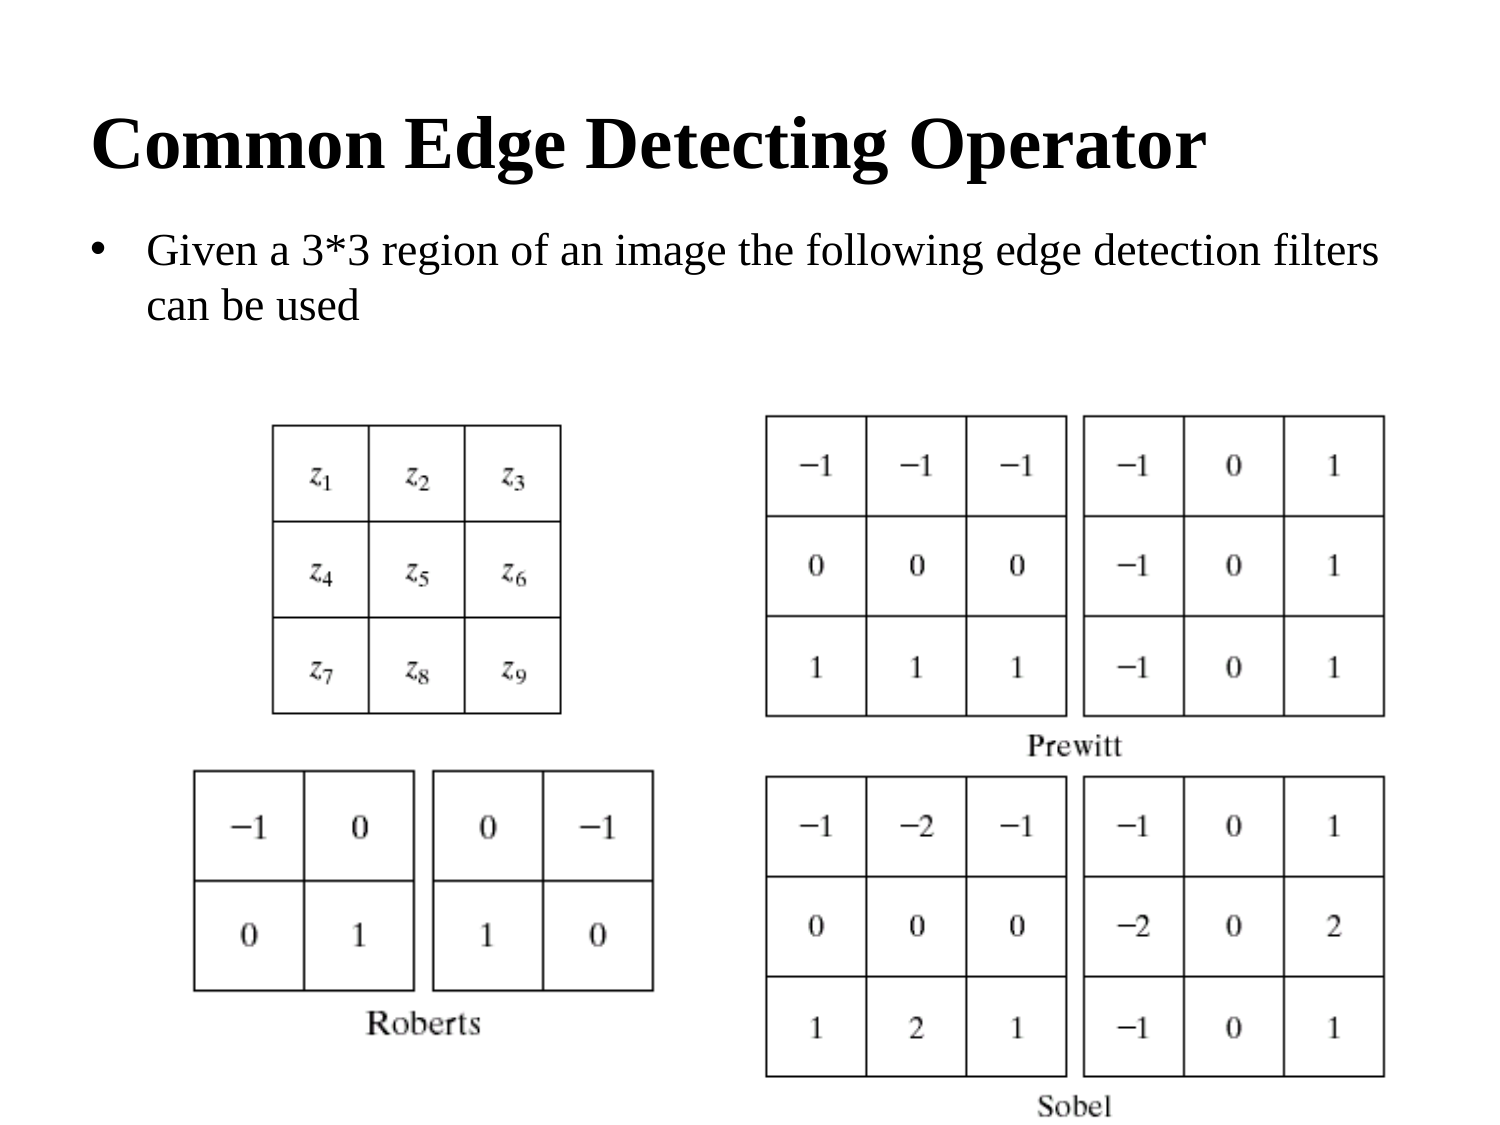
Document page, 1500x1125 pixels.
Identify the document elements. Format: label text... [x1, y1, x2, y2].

picture [199, 412, 631, 720]
picture [749, 401, 1407, 1125]
list Given a 3*3 region of an image the following edge detection filters can be used [75, 212, 1425, 955]
title Common Edge Detecting Operator [75, 45, 1425, 212]
picture [174, 762, 668, 1050]
